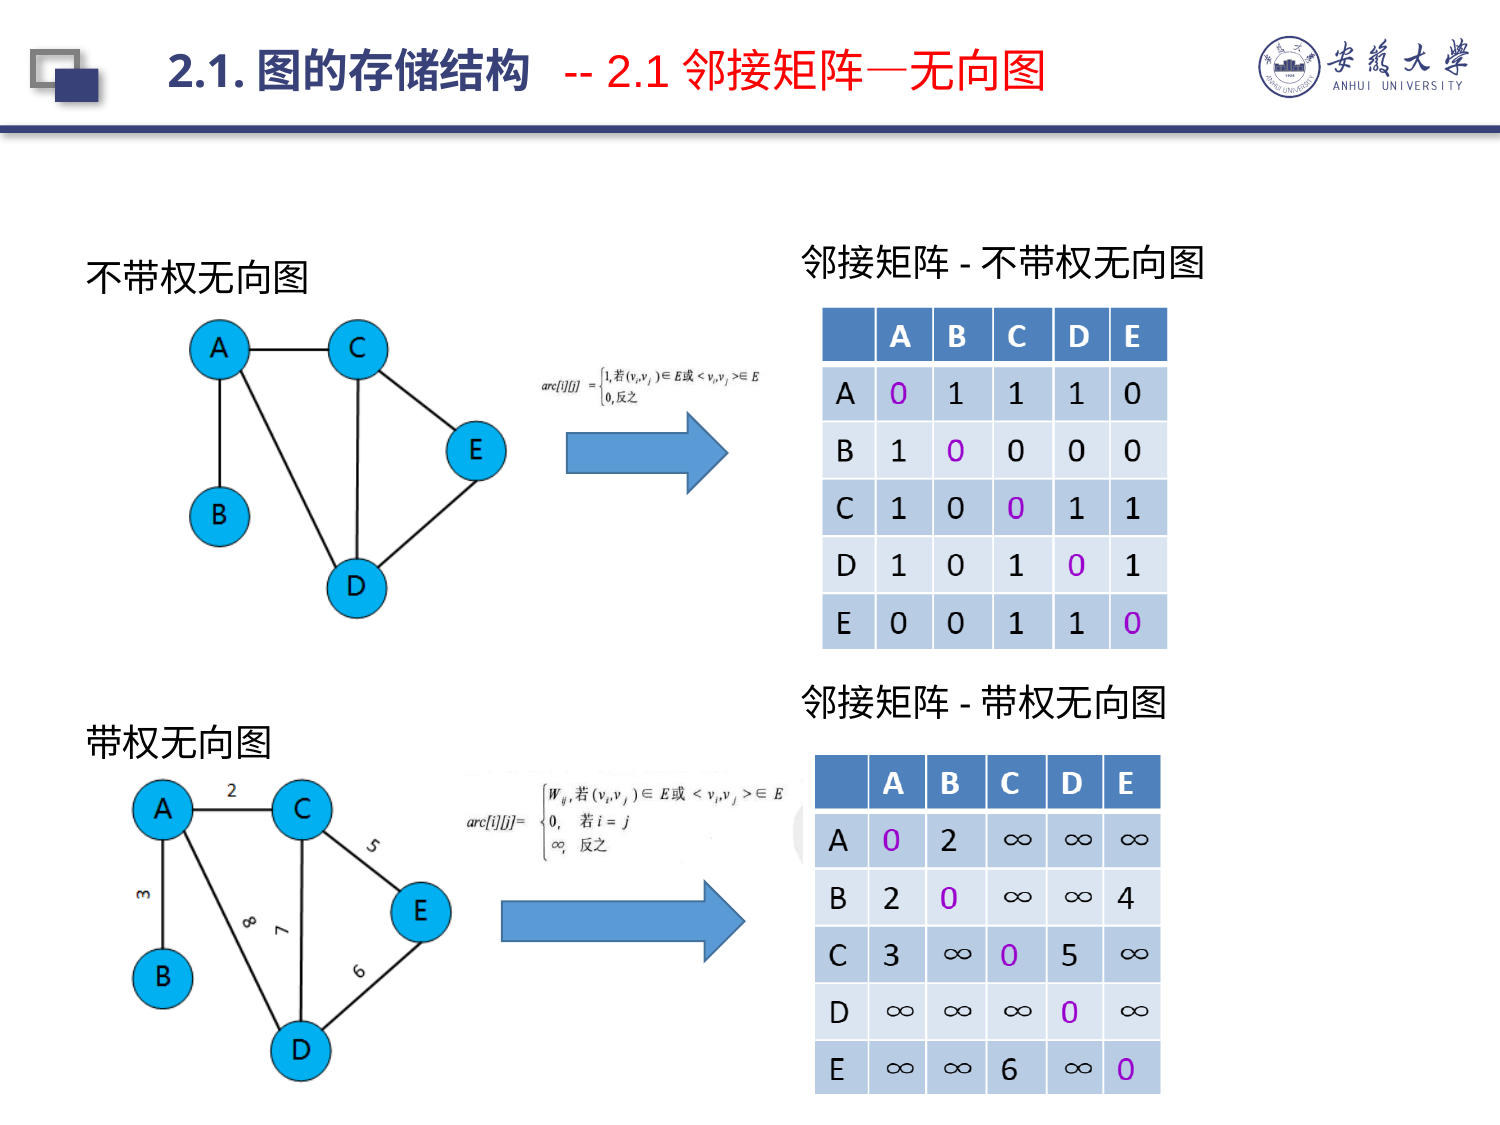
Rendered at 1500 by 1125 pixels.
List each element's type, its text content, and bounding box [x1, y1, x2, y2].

picture [1256, 30, 1480, 102]
picture [124, 771, 453, 1083]
text_box 2.1.图的存储结构 -- 2.1邻接矩阵—无向图 [152, 34, 1063, 104]
text_box 邻接矩阵-不带权无向图 [785, 231, 1500, 292]
text_box [500, 878, 746, 964]
text_box [565, 410, 729, 496]
picture [536, 361, 774, 408]
picture [820, 306, 1168, 649]
text_box 不带权无向图 [70, 246, 821, 307]
picture [814, 755, 1161, 1094]
picture [454, 771, 804, 864]
picture [188, 318, 508, 620]
text_box 带权无向图 [70, 711, 821, 772]
text_box 邻接矩阵-带权无向图 [785, 671, 1500, 732]
